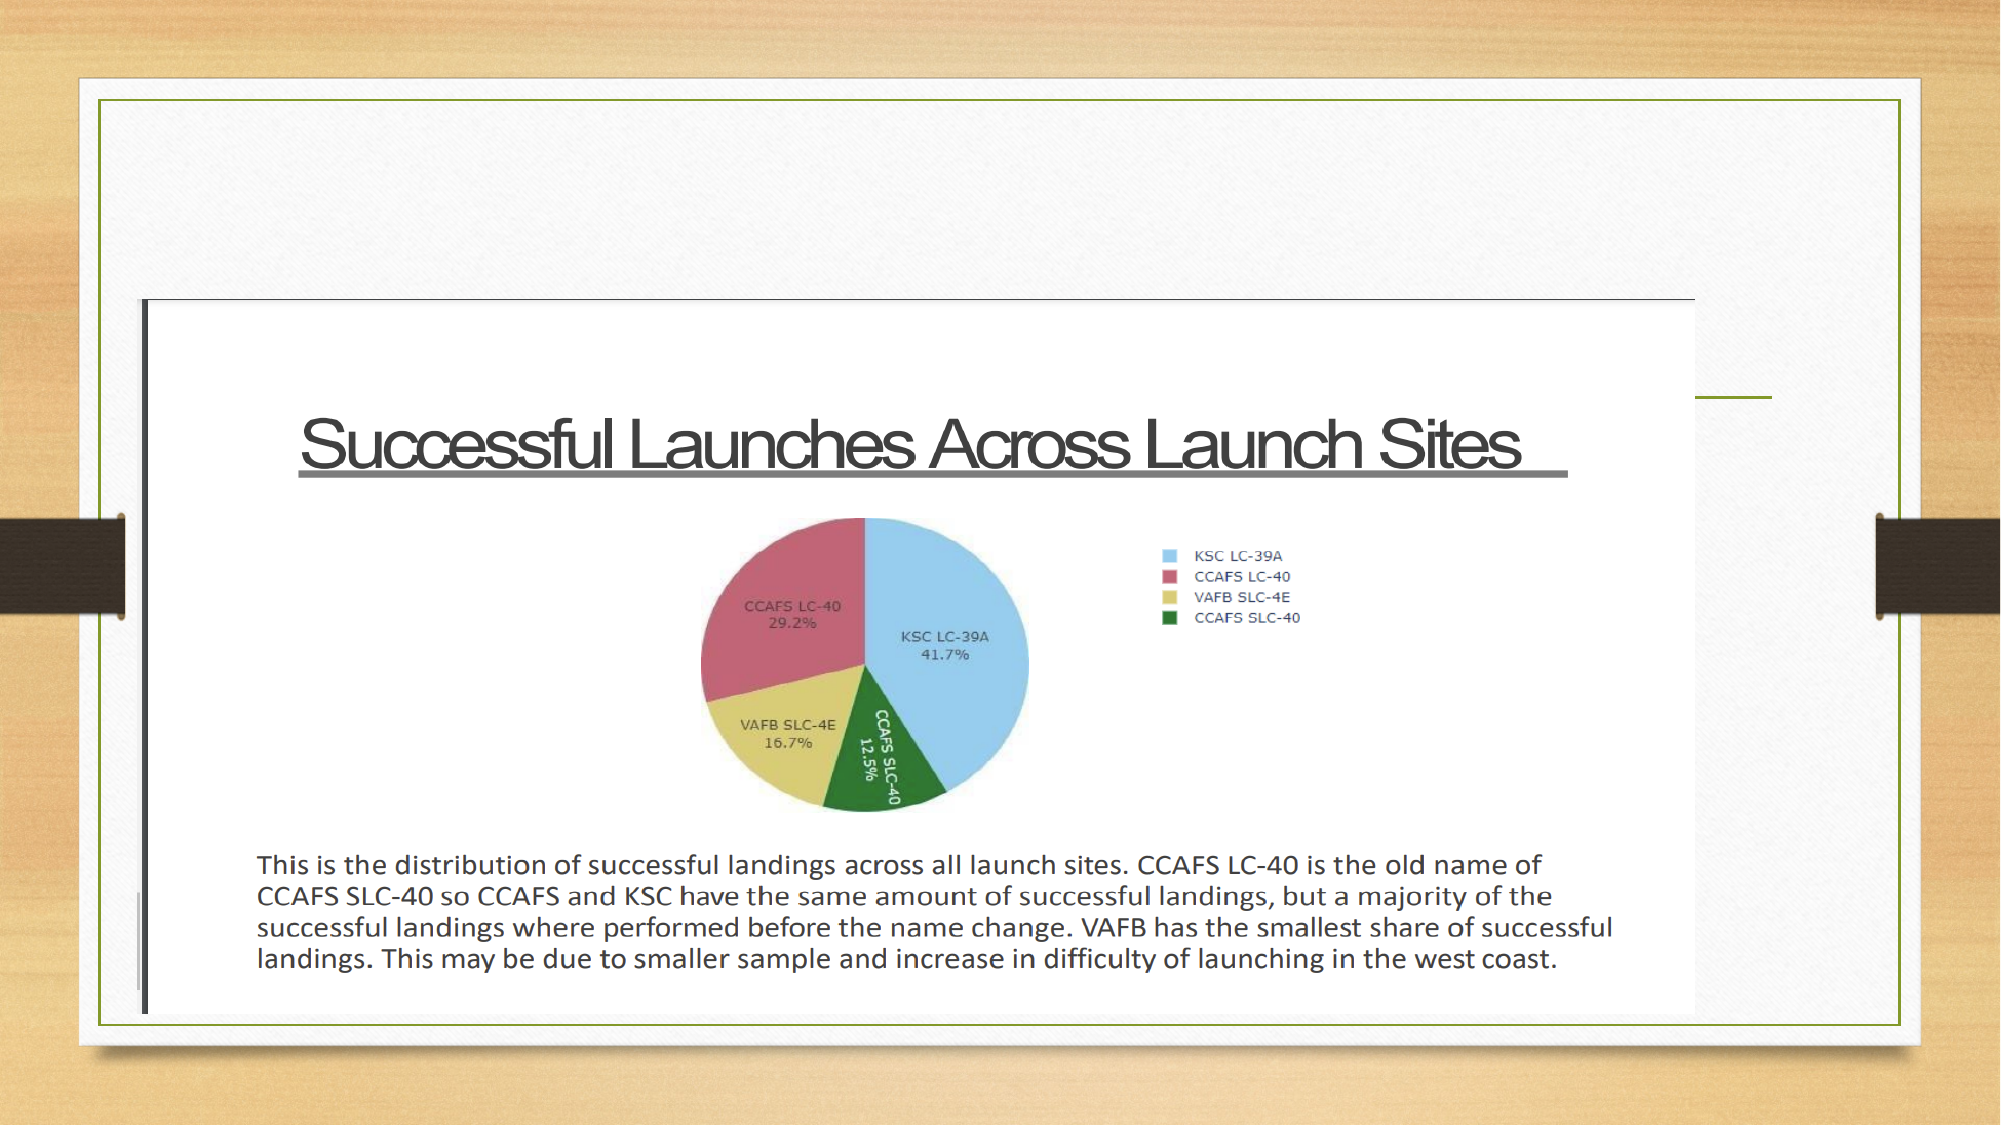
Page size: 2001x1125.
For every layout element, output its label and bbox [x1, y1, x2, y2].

picture [0, 0, 2001, 1125]
list [137, 299, 1695, 1014]
